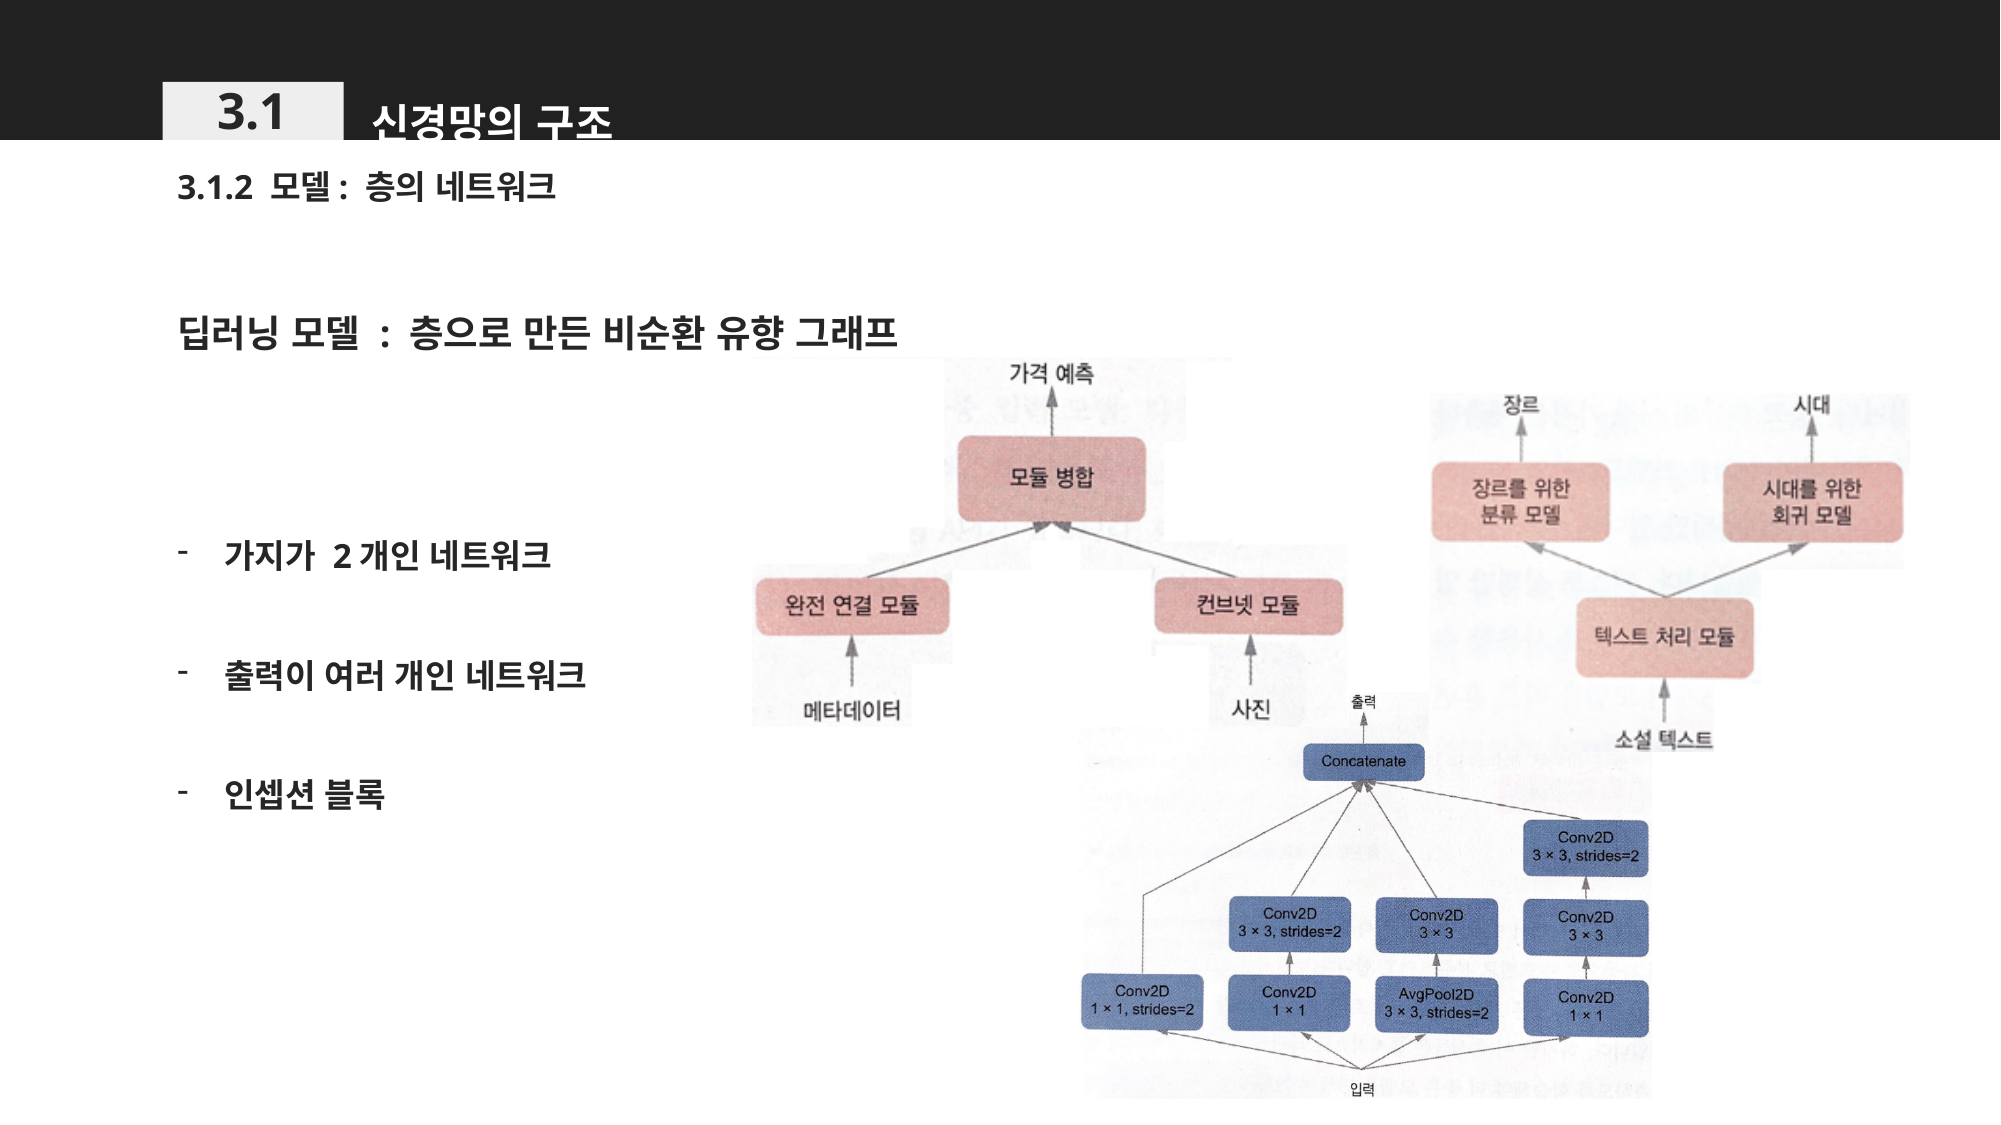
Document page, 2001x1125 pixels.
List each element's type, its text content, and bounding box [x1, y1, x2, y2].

picture [752, 357, 1910, 1099]
text_box 딥러닝 모델 : 층으로 만든 비순환 유향 그래프 [162, 280, 1027, 363]
text_box 가지가 2개인 네트워크 출력이 여러 개인 네트워크 인셉션 블록 [162, 507, 1027, 822]
text_box 3.1.2 모델: 층의 네트워크 [162, 138, 955, 214]
text_box [161, 81, 202, 141]
text_box 신경망의 구조 [356, 65, 629, 156]
text_box [0, 0, 2000, 141]
text_box [304, 81, 345, 138]
text_box 3.1 [202, 72, 304, 138]
